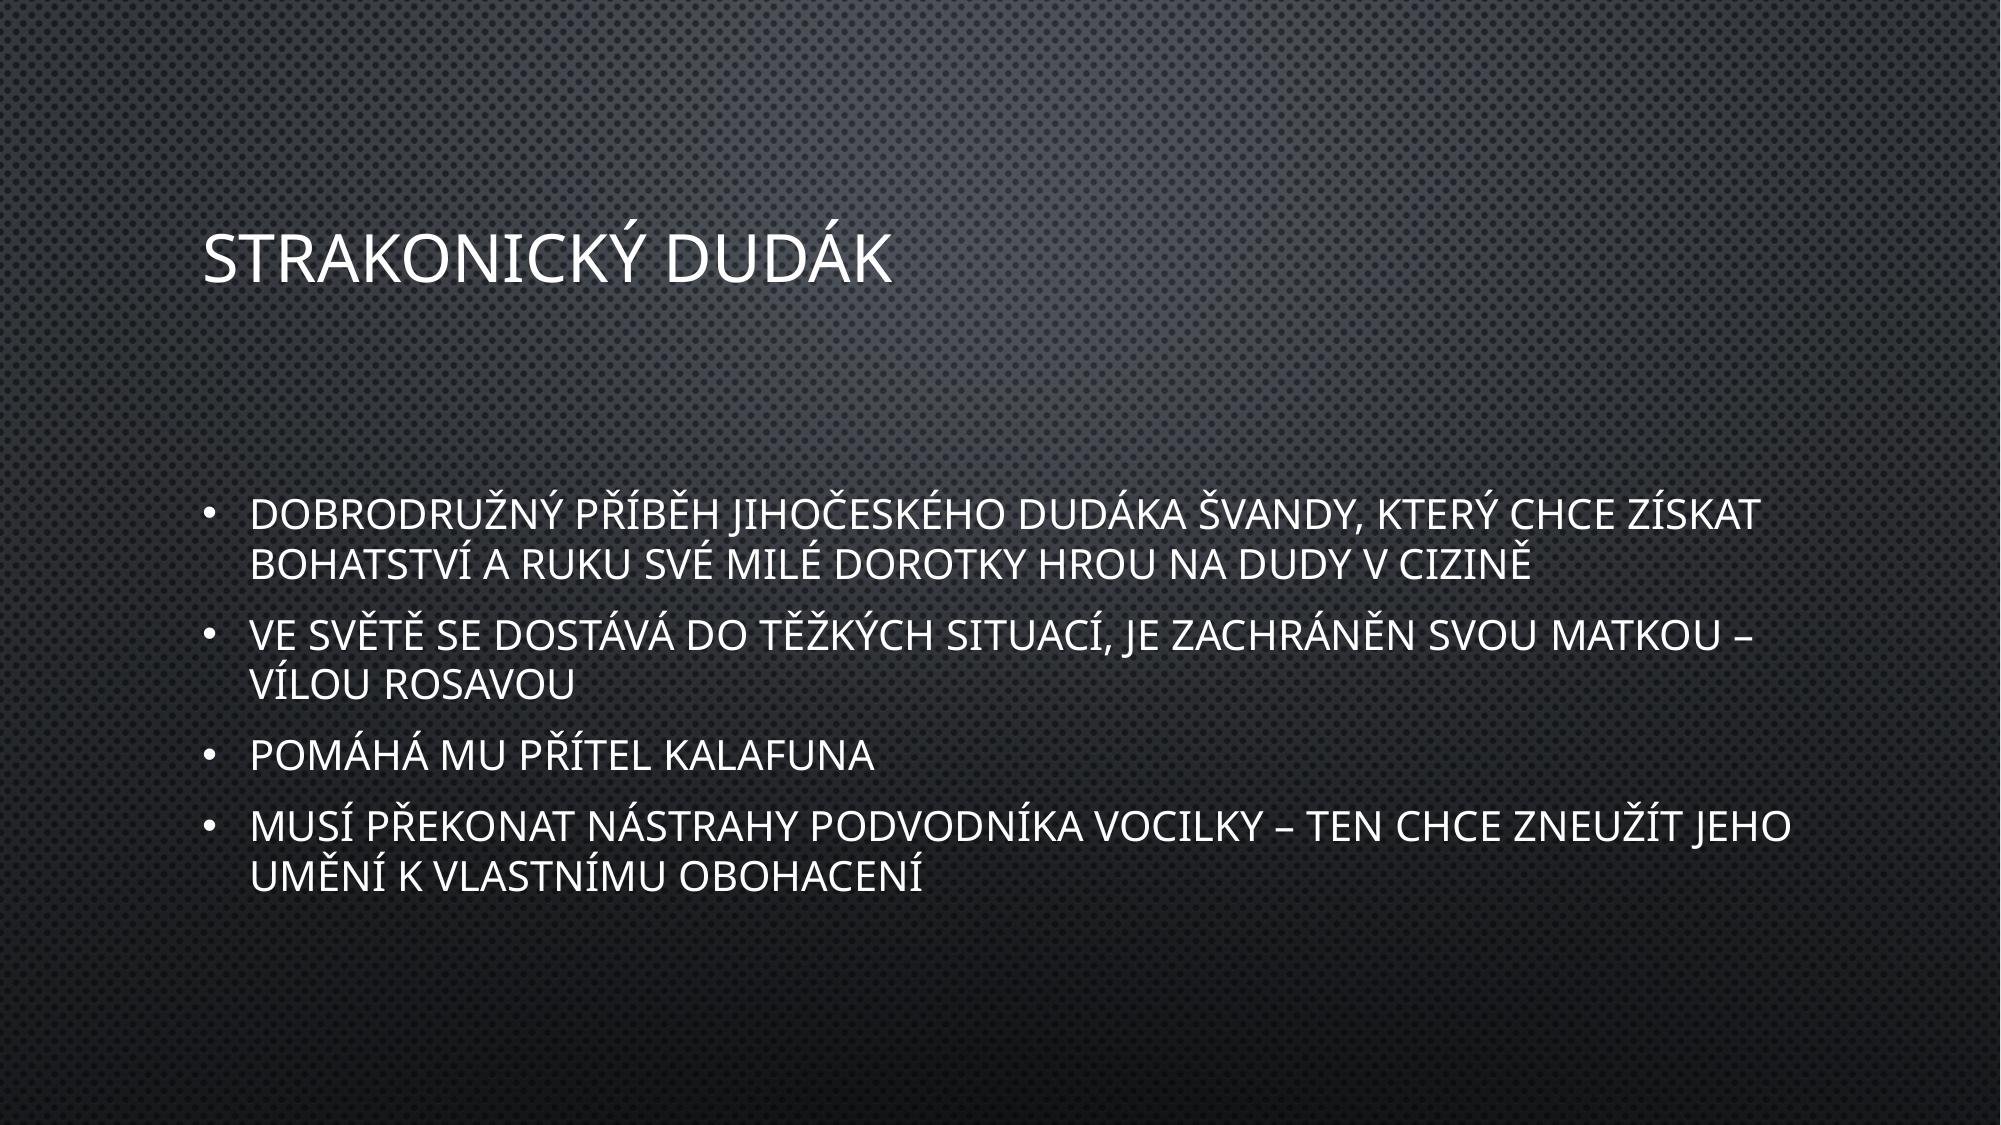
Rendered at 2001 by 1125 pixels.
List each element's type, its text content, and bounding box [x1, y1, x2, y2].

list Dobrodružný příběh jihočeského dudáka Švandy, který chce získat bohatství a ruku své milé Dorotky hrou na dudy v cizině Ve světě se dostává do těžkých situací, je zachráněn svou matkou – vílou Rosavou Pomáhá mu přítel Kalafuna Musí překonat nástrahy podvodníka Vocilky – ten chce zneužít jeho umění k vlastnímu obohacení [187, 437, 1813, 950]
title Strakonický dudák [187, 99, 1813, 413]
